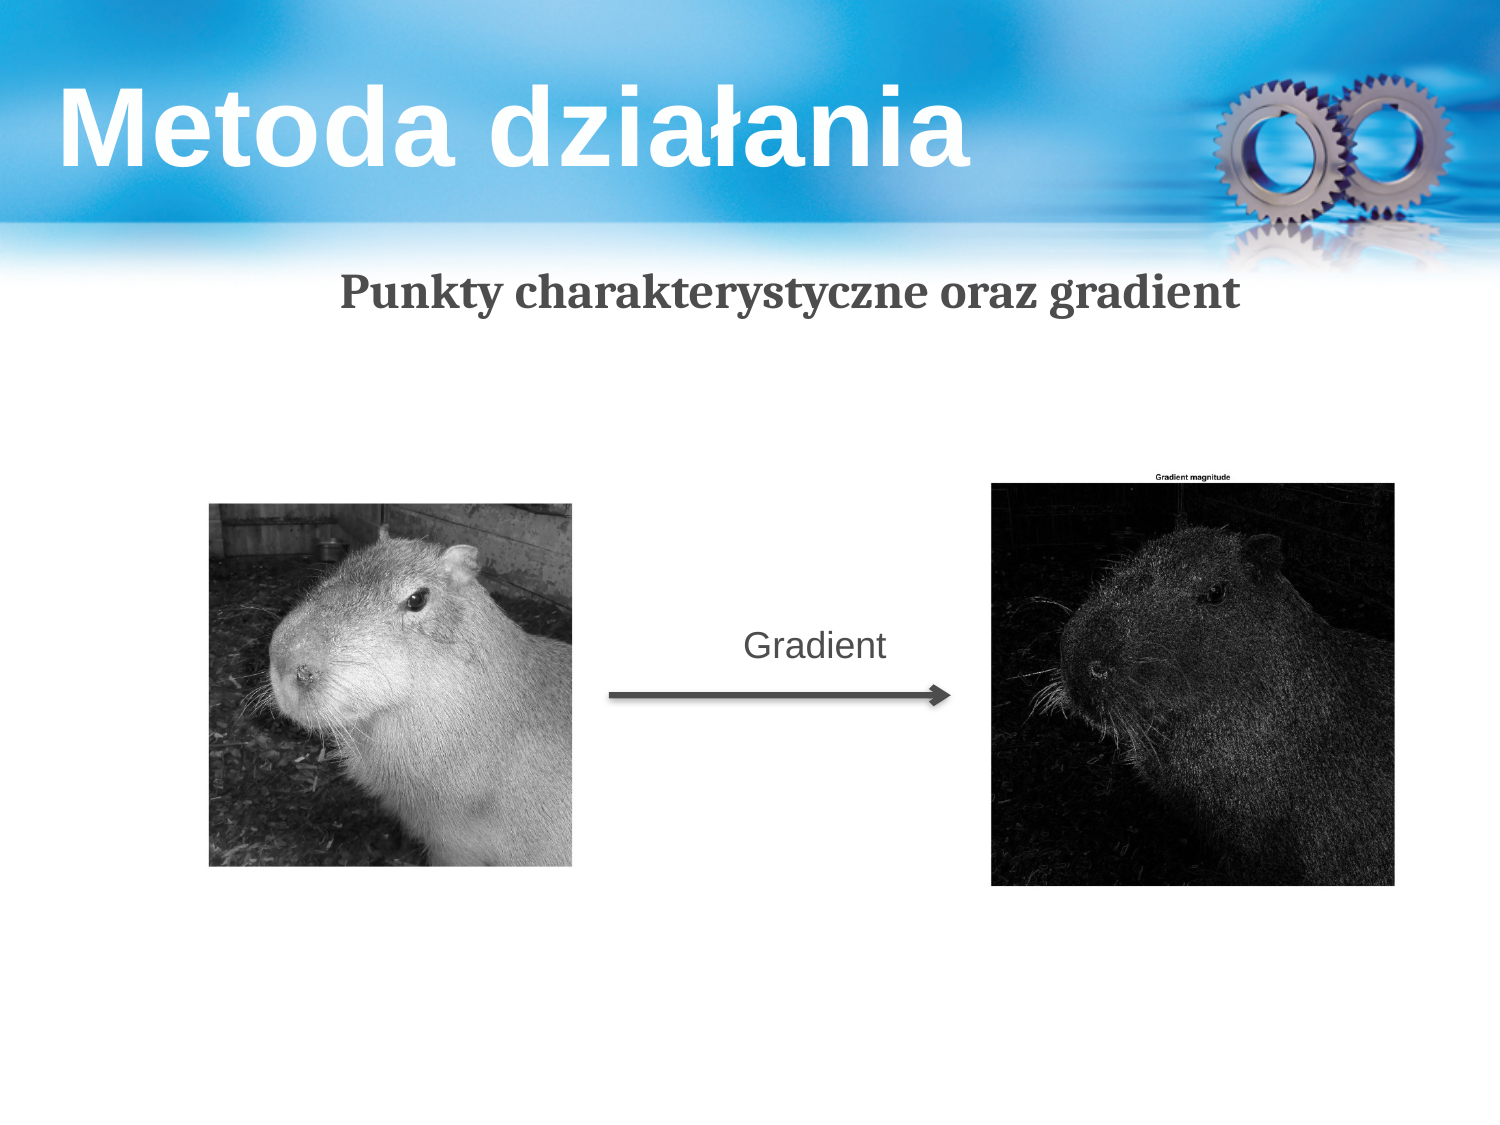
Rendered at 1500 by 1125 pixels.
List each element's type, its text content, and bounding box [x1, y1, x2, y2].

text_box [808, 656, 960, 808]
text_box Punkty charakterystyczne oraz gradient [5, 250, 1500, 326]
picture [0, 1, 1500, 1125]
text_box Gradient [714, 613, 916, 673]
text_box Metoda działania [41, 46, 988, 197]
